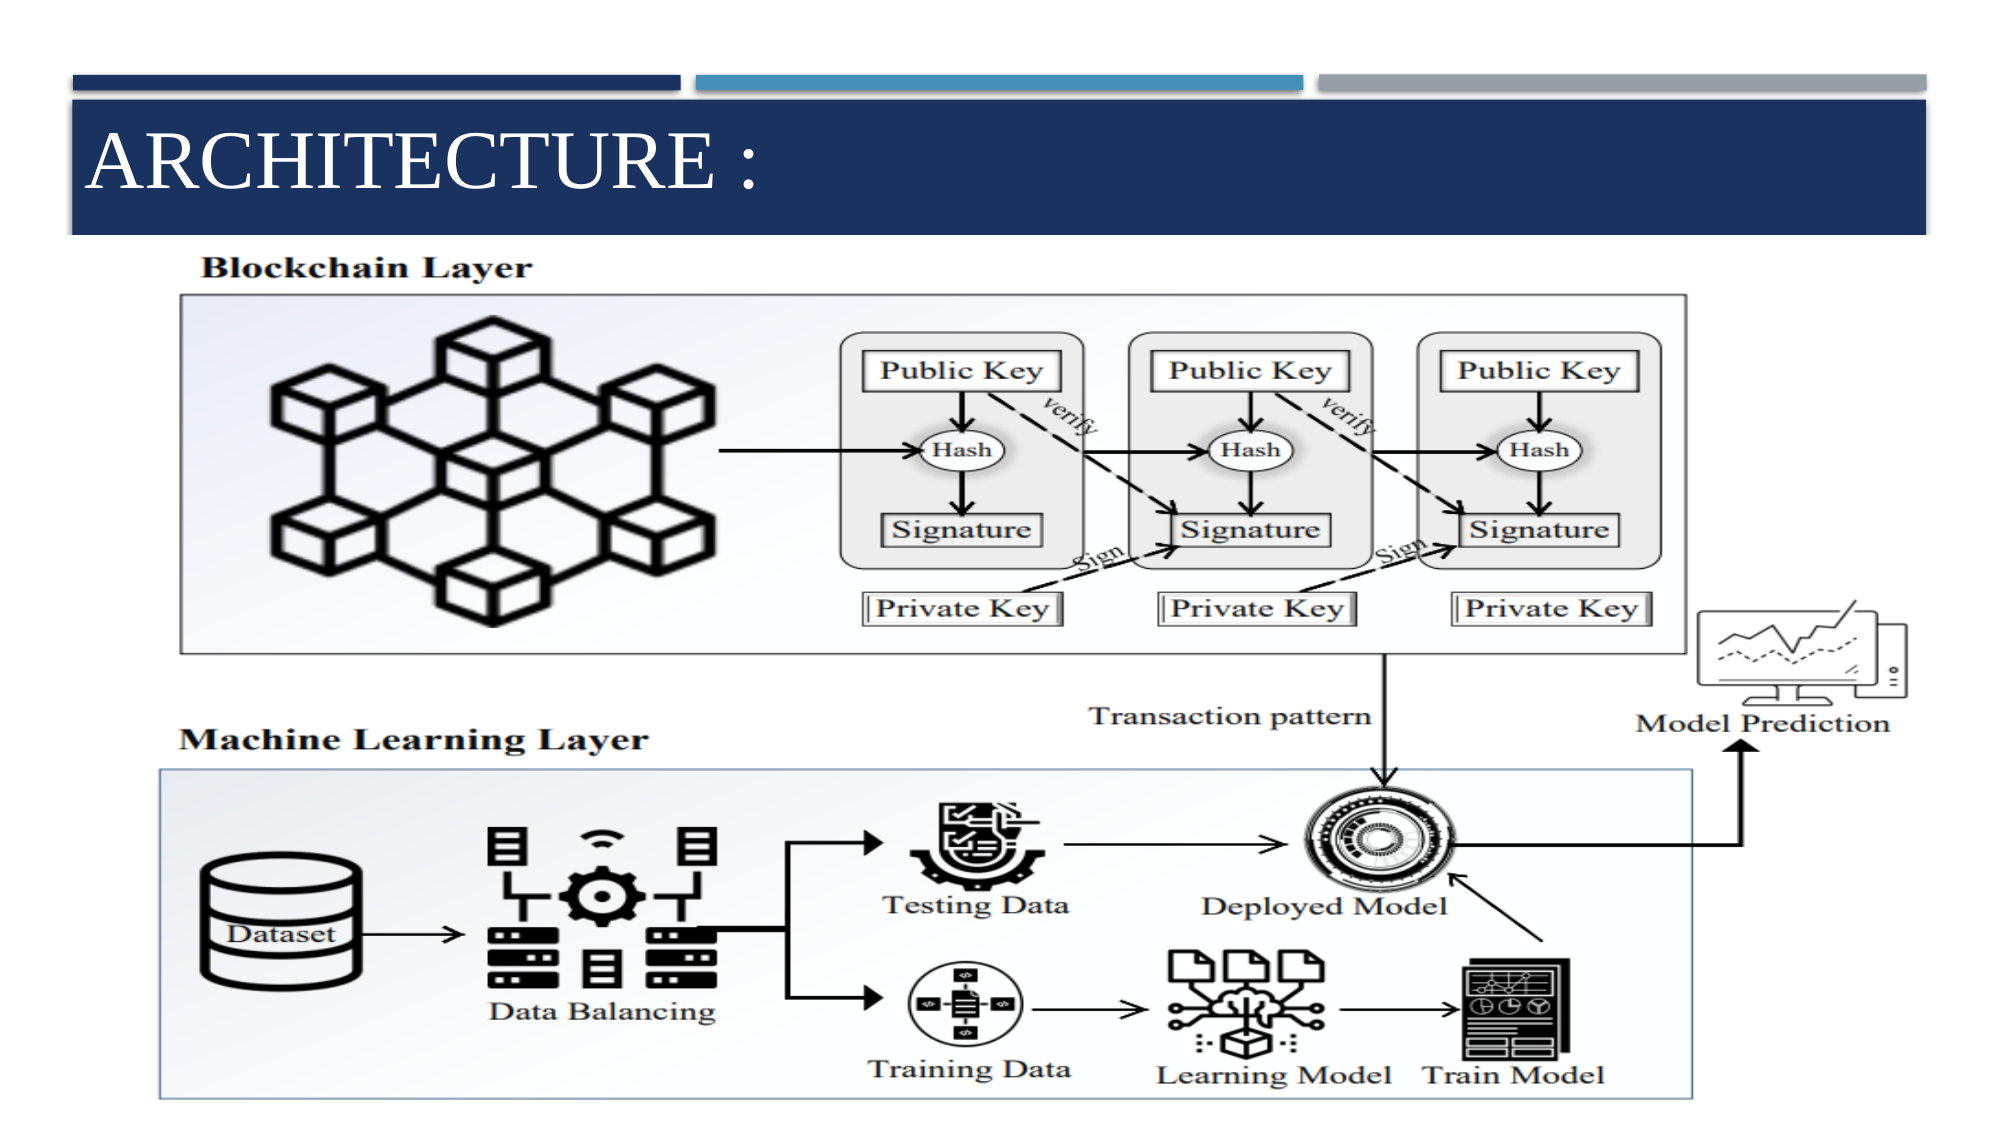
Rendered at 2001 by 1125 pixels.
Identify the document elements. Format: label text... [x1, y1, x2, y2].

picture [0, 235, 2000, 1125]
title ARCHITECTURE : [69, 50, 1879, 213]
